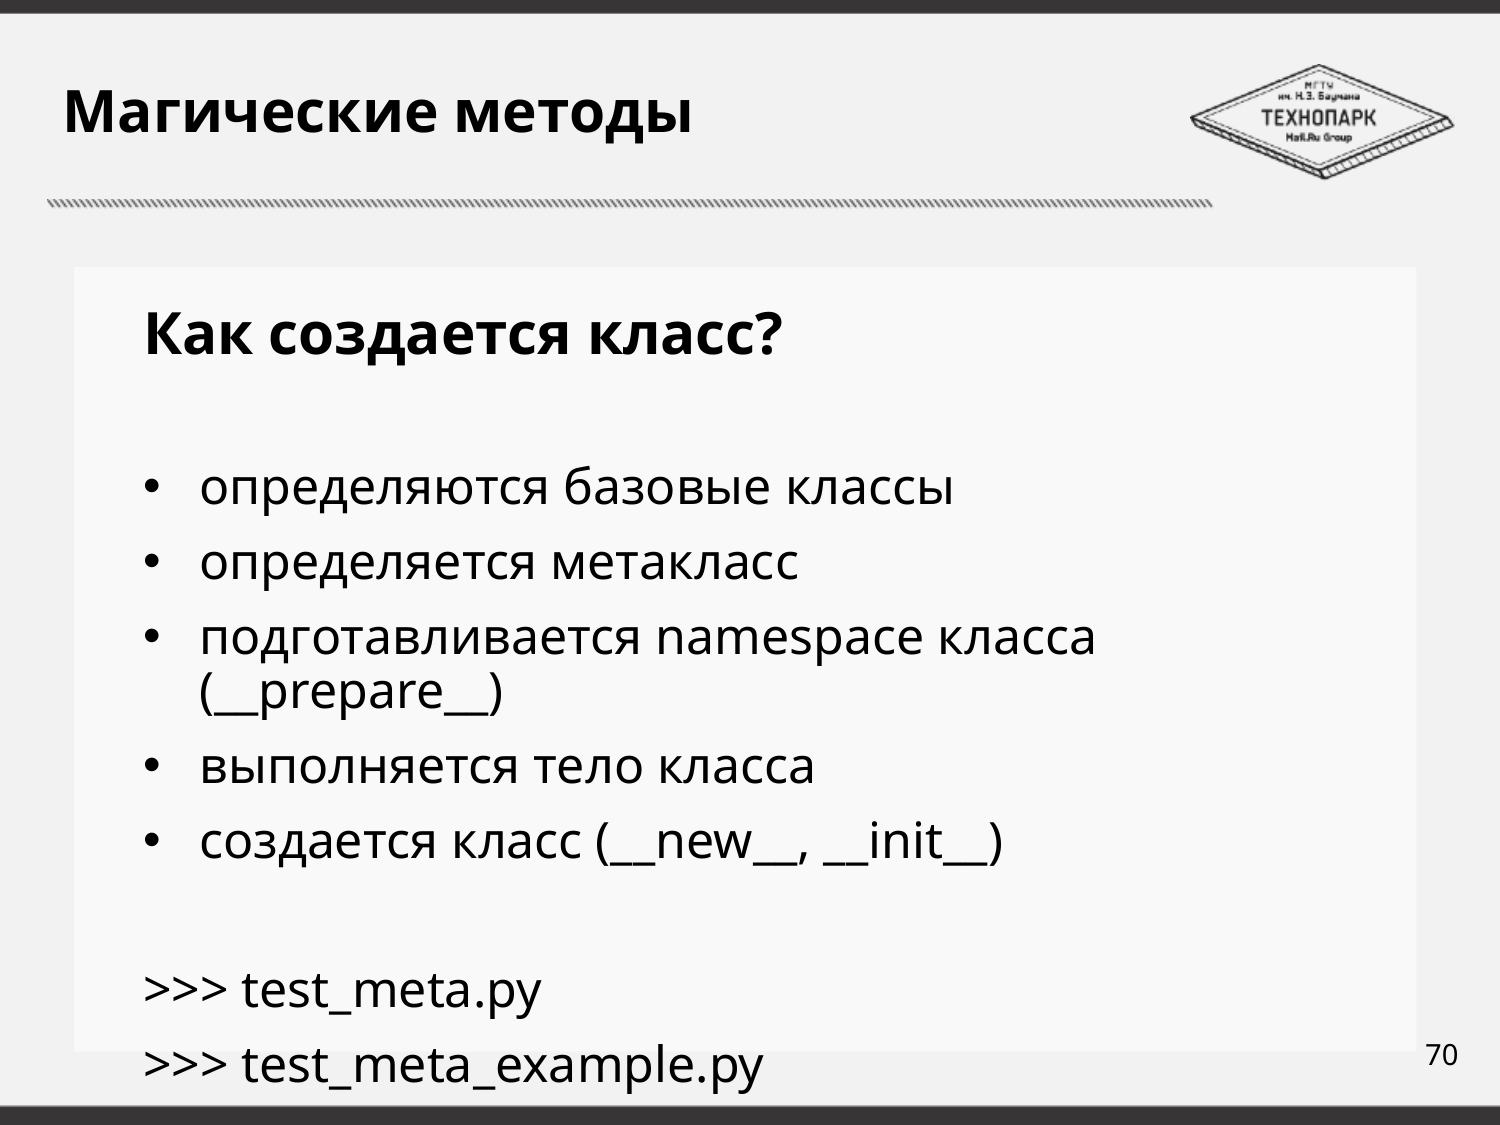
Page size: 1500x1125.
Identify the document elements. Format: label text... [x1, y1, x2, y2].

list Как создается класс? [128, 296, 1364, 426]
list определяются базовые классы определяется метакласс подготавливается namespace класса (__prepare__) выполняется тело класса создается класс (__new__, __init__) >>> test_meta.py >>> test_meta_example.py [128, 454, 1364, 1024]
slide_number 70 [1136, 1025, 1474, 1086]
title Магические методы [47, 42, 1191, 185]
picture [0, 0, 1500, 1125]
